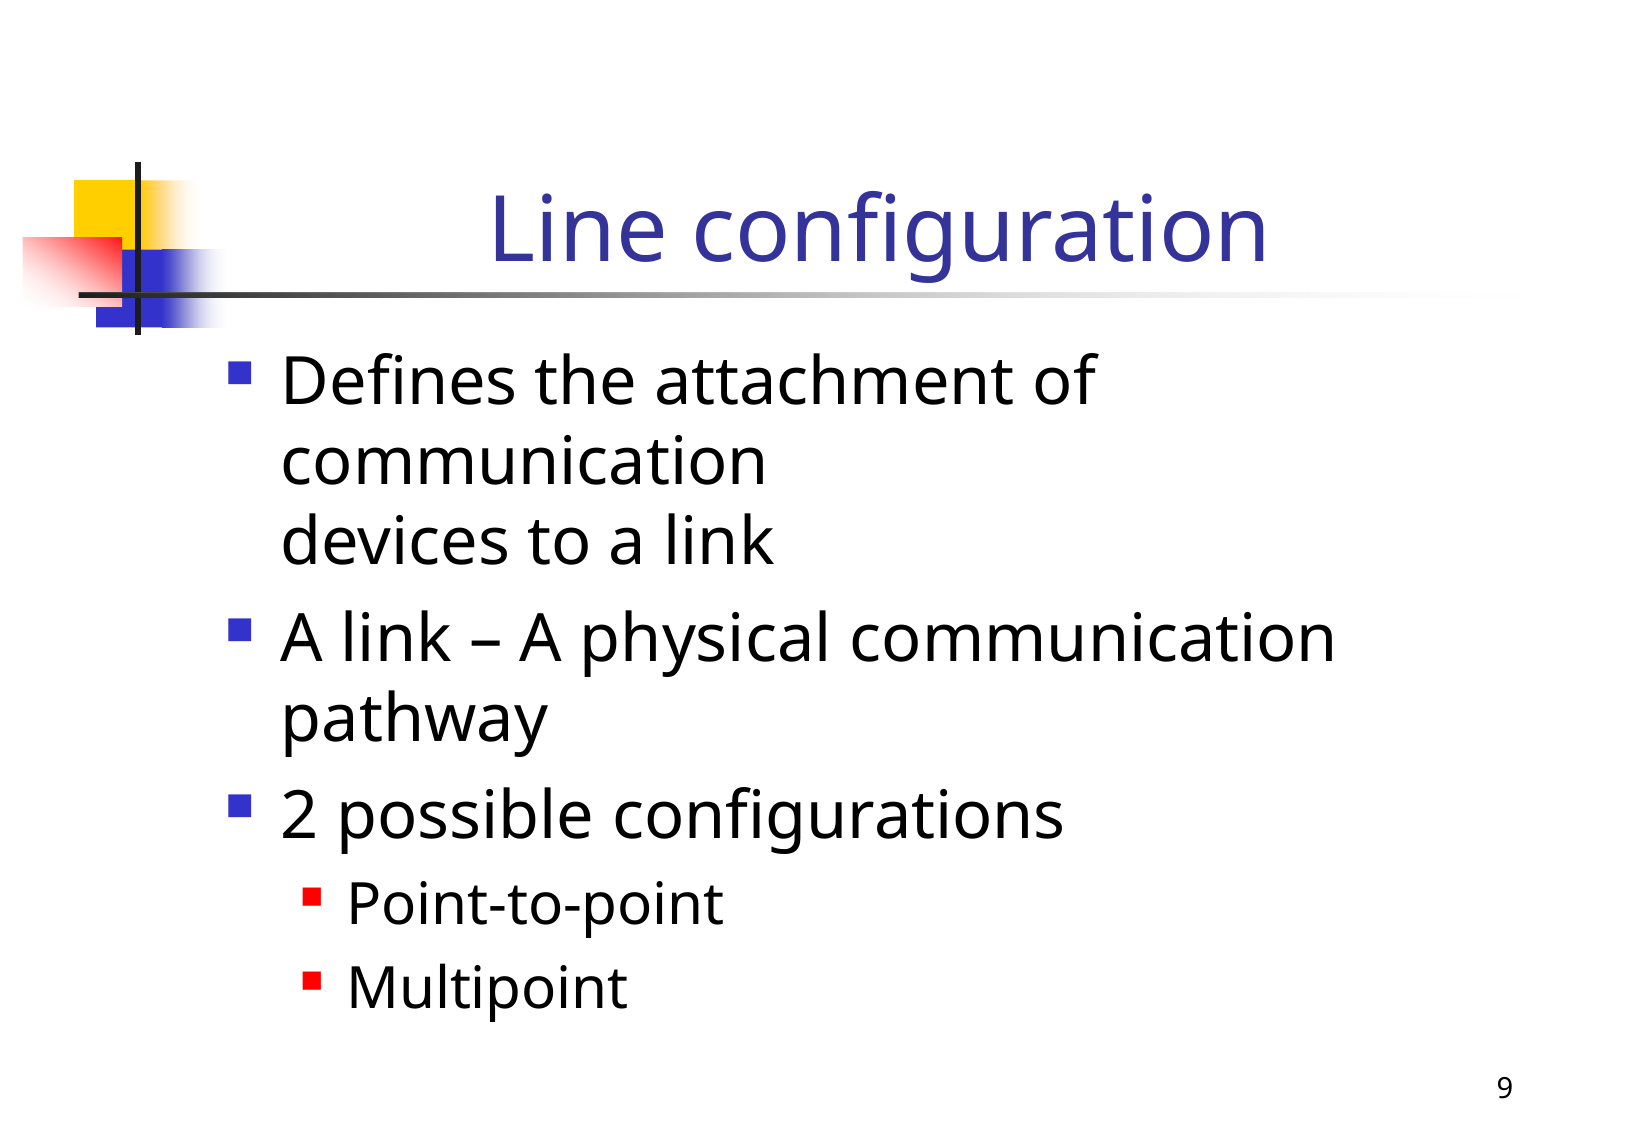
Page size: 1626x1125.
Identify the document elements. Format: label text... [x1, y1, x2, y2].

picture [22, 237, 1541, 328]
title Line configuration [85, 170, 1541, 281]
text_box Defines the attachment of communication devices to a link A link – A physical communication pathway 2 possible configurations Point-to-point Multipoint [222, 338, 1555, 1021]
slide_number 9 [1492, 1059, 1547, 1106]
